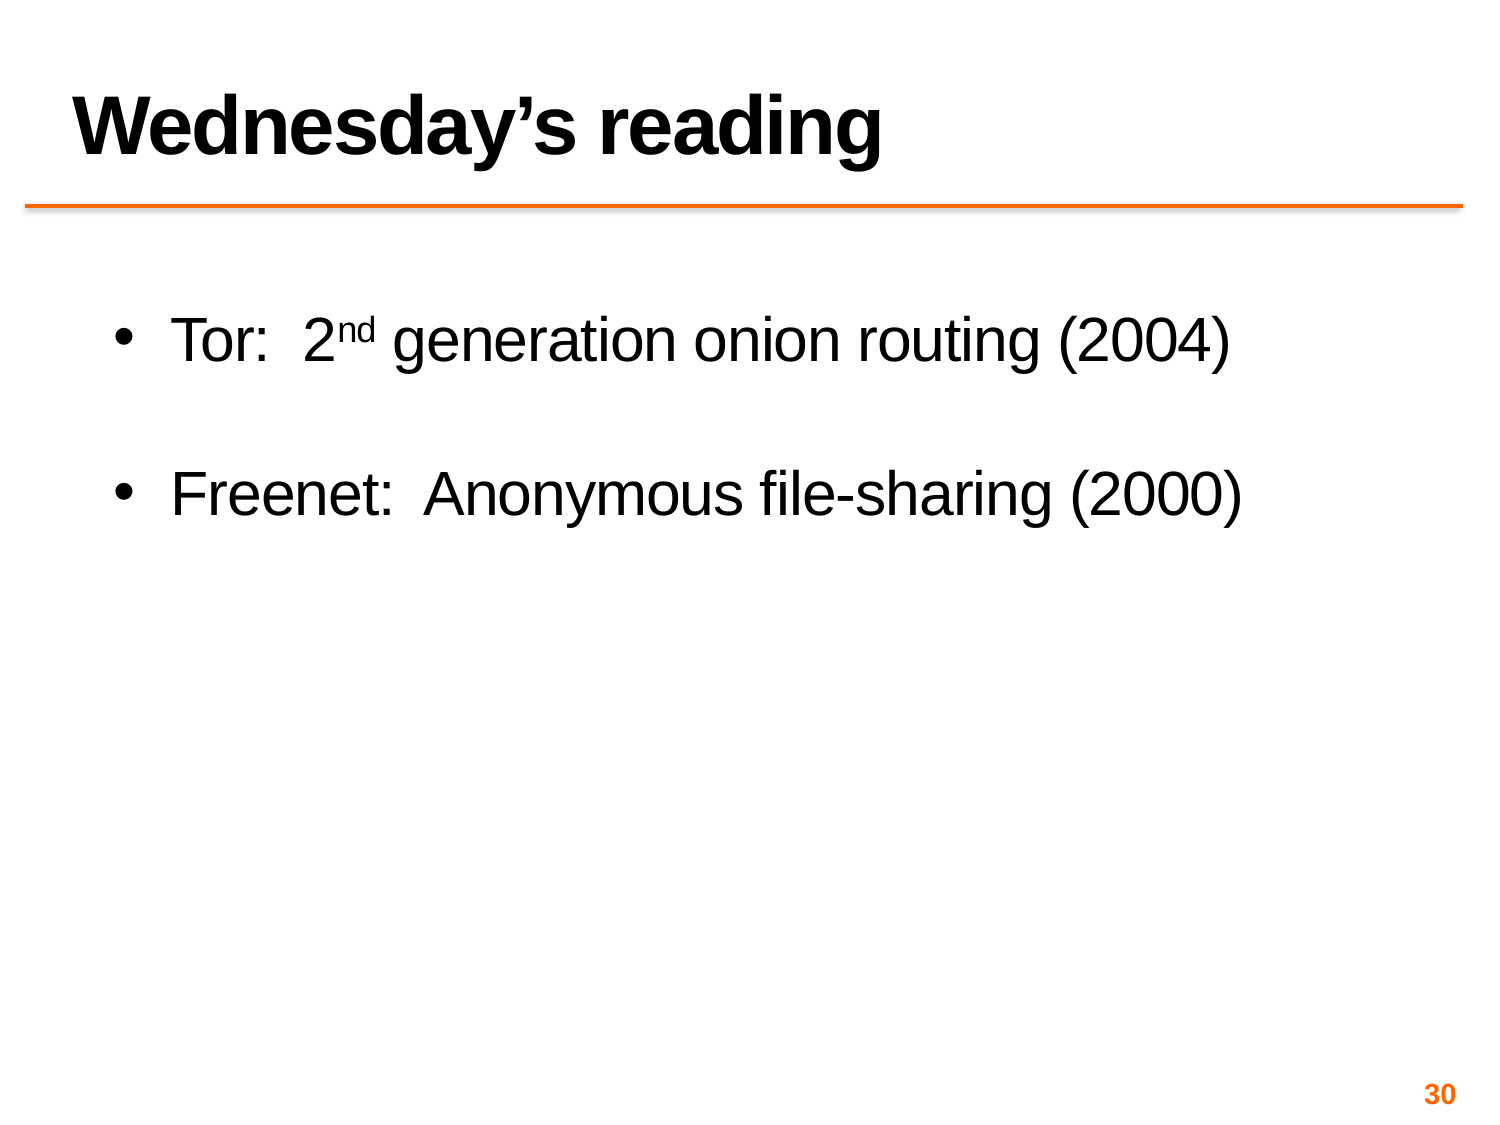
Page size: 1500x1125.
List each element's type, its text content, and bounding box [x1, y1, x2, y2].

slide_number 30 [1112, 1074, 1463, 1110]
title Wednesday’s reading [57, 2, 1463, 178]
list Tor: 2nd generation onion routing (2004) Freenet: Anonymous file-sharing (2000) [107, 292, 1284, 1060]
